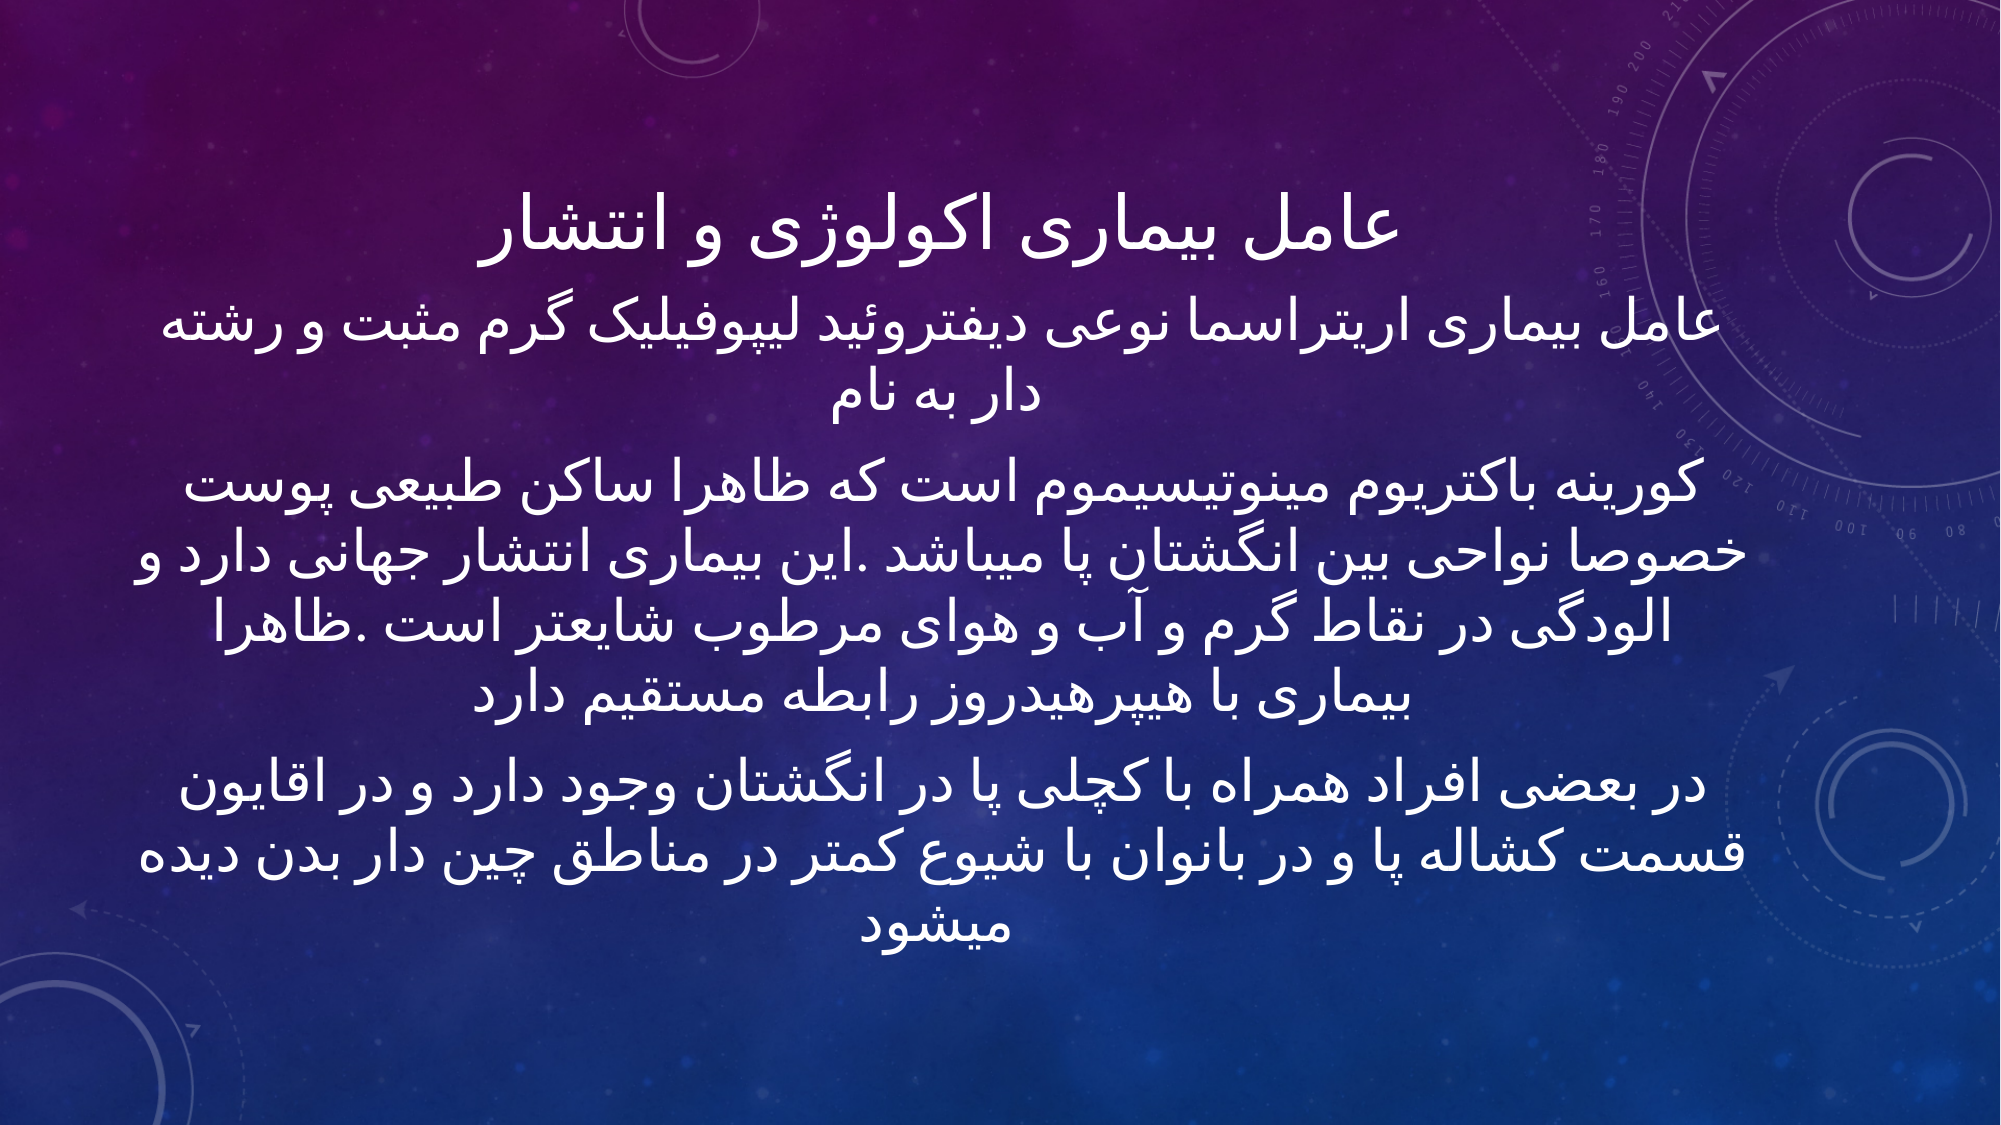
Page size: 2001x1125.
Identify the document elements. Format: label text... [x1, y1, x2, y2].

picture [0, 0, 2001, 1125]
list عامل بیماری اریتراسما نوعی دیفتروئید لیپوفیلیک گرم مثبت و رشته دار به نام کورینه باکتریوم مینوتیسیموم است که ظاهرا ساکن طبیعی پوست خصوصا نواحی بین انگشتان پا میباشد .این بیماری انتشار جهانی دارد و الودگی در نقاط گرم و آب و هوای مرطوب شایعتر است .ظاهرا بیماری با هیپرهیدروز رابطه مستقیم دارد در بعضی افراد همراه با کچلی پا در انگشتان وجود دارد و در اقایون قسمت کشاله پا و در بانوان با شیوع کمتر در مناطق چین دار بدن دیده میشود [112, 351, 1775, 950]
title عامل بیماری اکولوژی و انتشار [112, 99, 1775, 339]
